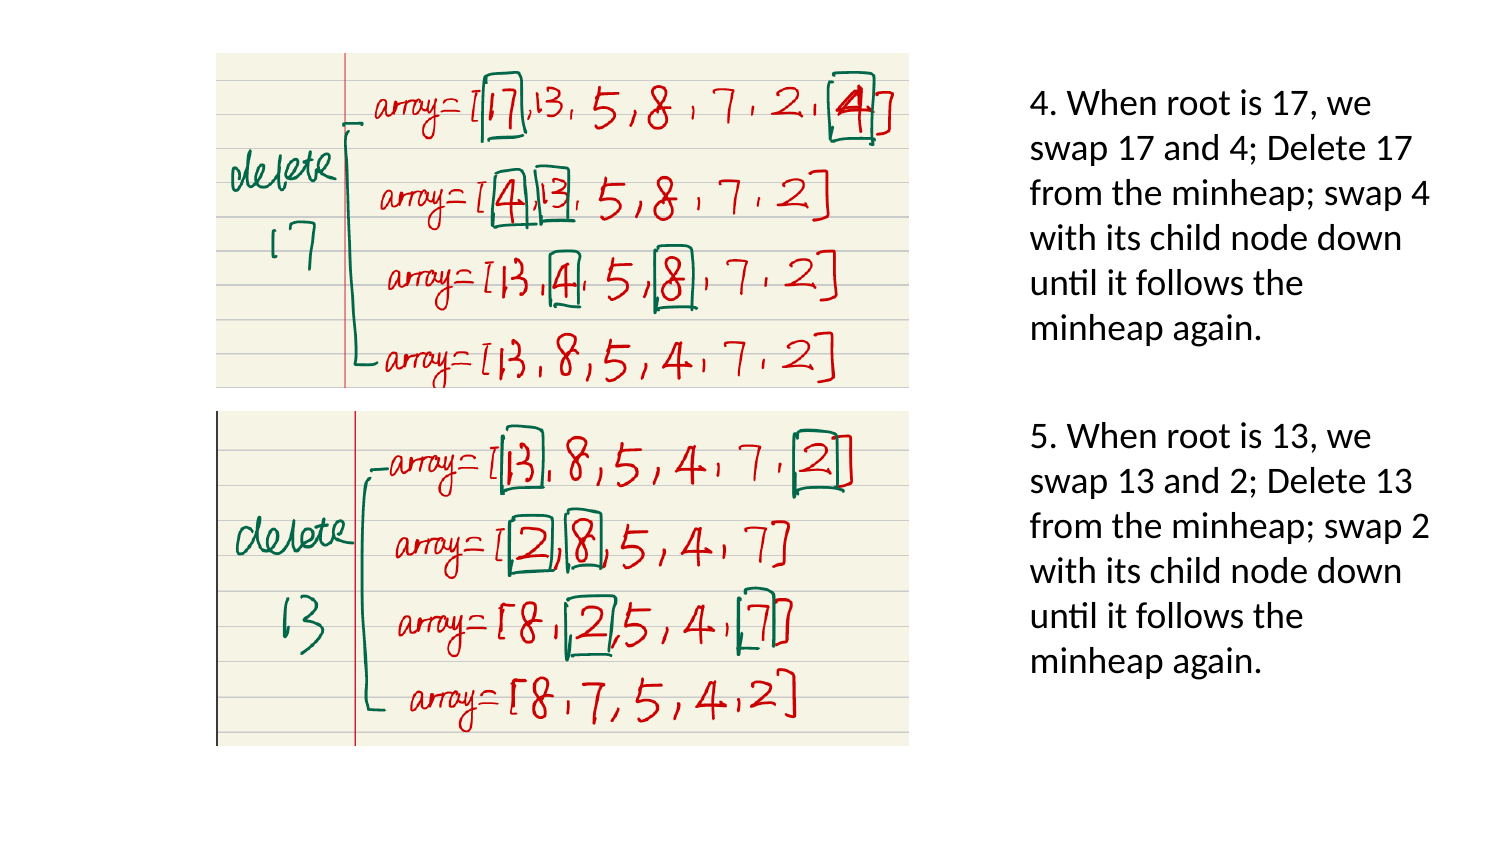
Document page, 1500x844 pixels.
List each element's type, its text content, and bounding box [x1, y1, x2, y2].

picture [216, 53, 909, 388]
text_box 4. When root is 17, we swap 17 and 4; Delete 17 from the minheap; swap 4 with its child node down until it follows the minheap again. [1014, 70, 1460, 401]
picture [216, 411, 909, 746]
text_box 5. When root is 13, we swap 13 and 2; Delete 13 from the minheap; swap 2 with its child node down until it follows the minheap again. [1014, 403, 1460, 734]
